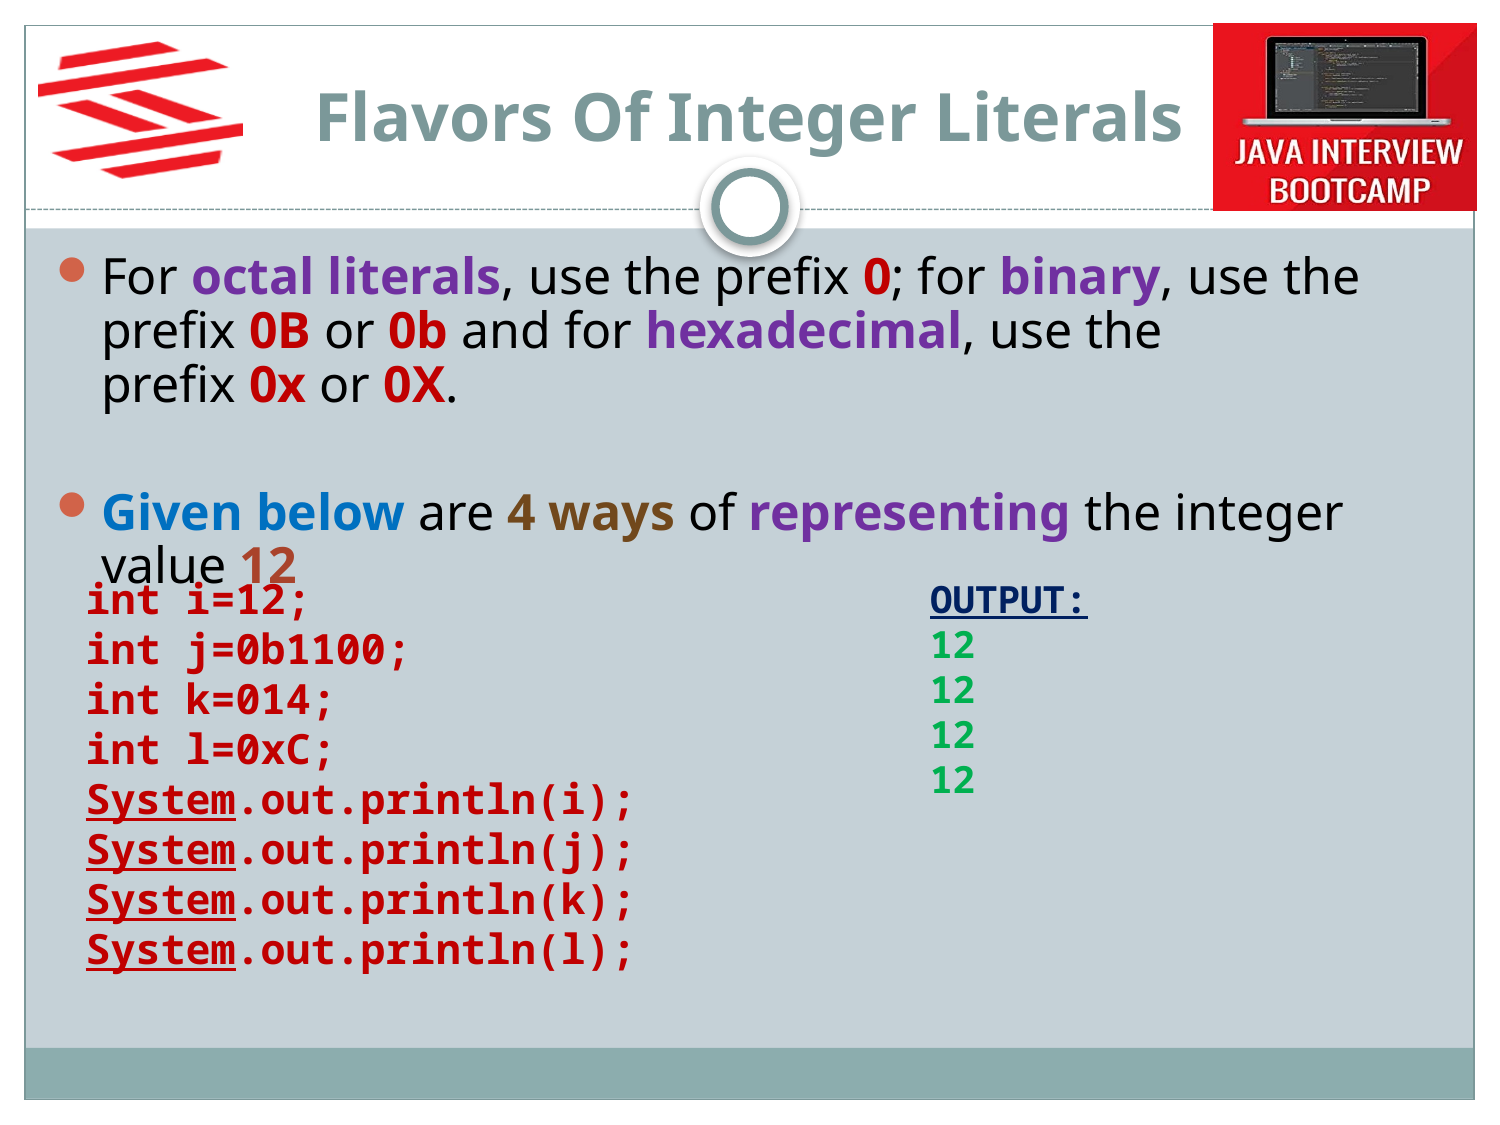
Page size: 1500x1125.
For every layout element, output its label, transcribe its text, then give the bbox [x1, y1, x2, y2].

picture [37, 40, 243, 185]
title Flavors Of Integer Literals [237, 37, 1206, 162]
list For octal literals, use the prefix 0; for binary, use the prefix 0B or 0b and for hexadecimal, use the prefix 0x or 0X. Given below are 4 ways of representing the integer value 12 [41, 243, 1471, 1125]
picture [1213, 23, 1477, 212]
text_box int i=12; int j=0b1100; int k=014; int l=0xC; System.out.println(i); System.out.println(j); System.out.println(k); System.out.println(l); [70, 565, 756, 1031]
text_box OUTPUT: 12 12 12 12 [915, 568, 1500, 808]
